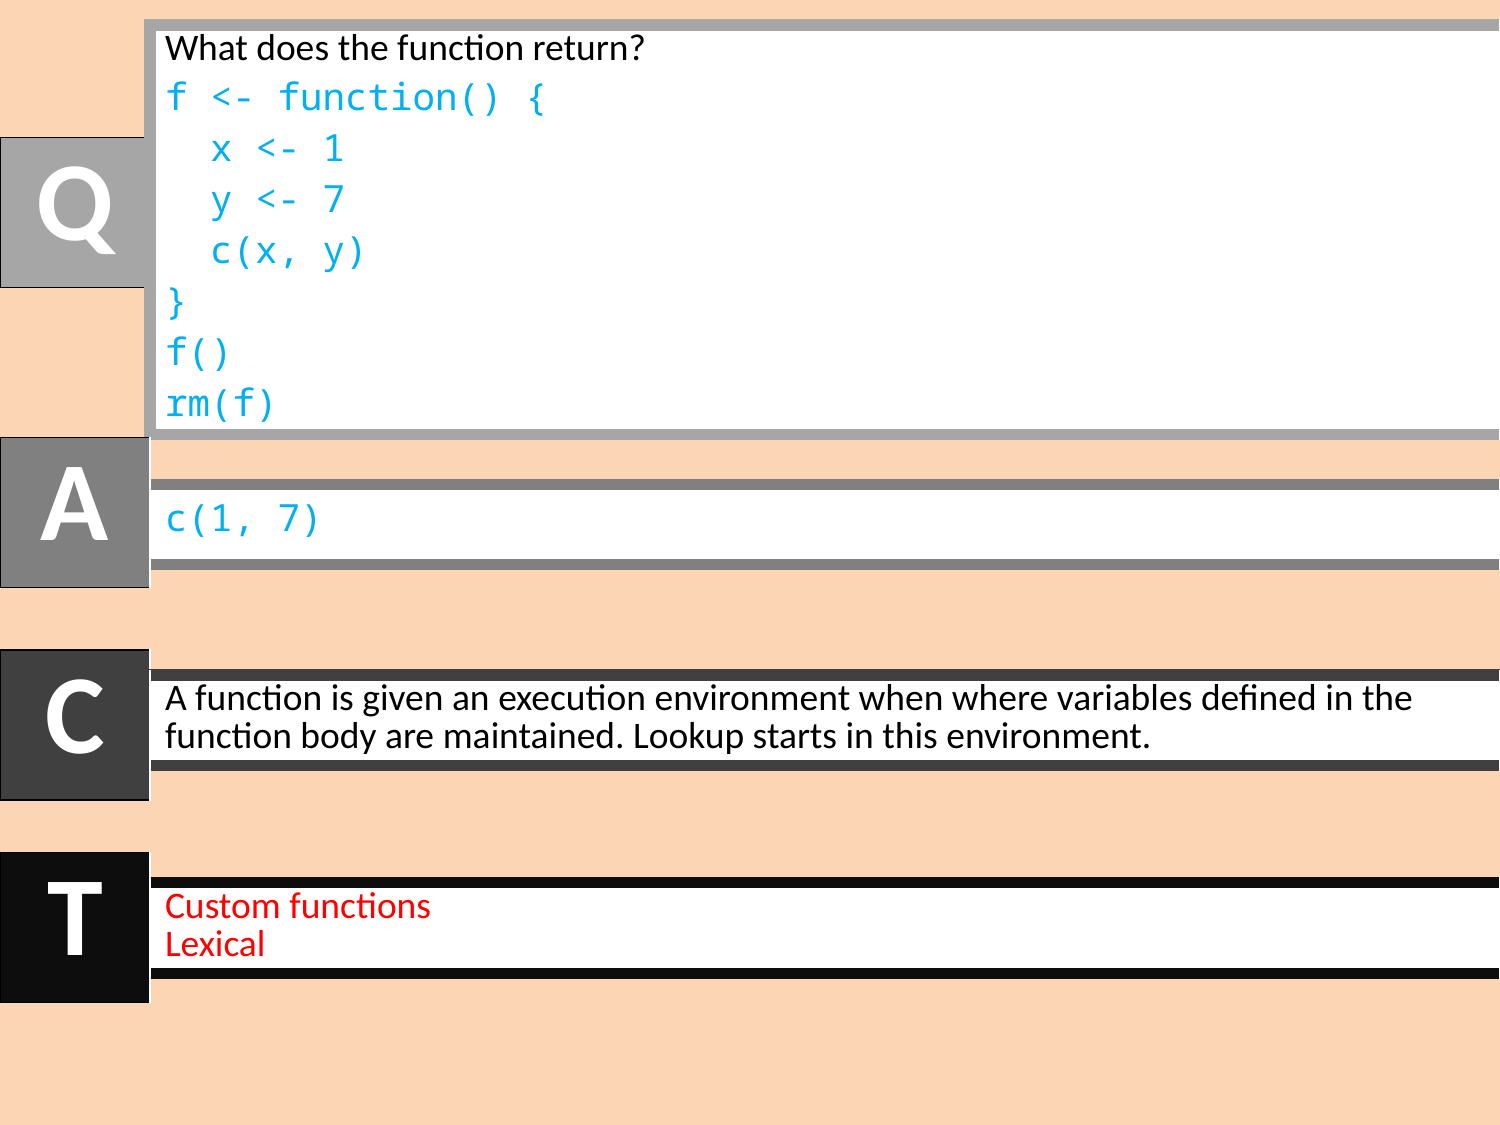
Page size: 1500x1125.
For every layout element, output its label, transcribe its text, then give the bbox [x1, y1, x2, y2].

table_header C [1, 651, 149, 799]
table_header T [1, 853, 149, 1002]
table_header A function is given an execution environment when where variables defined in the function body are maintained. Lookup starts in this environment. [151, 681, 1499, 760]
table_header Custom functions Lexical [151, 888, 1499, 968]
table_header c(1, 7) [151, 490, 1499, 559]
table_header What does the function return? f <- function() { x <- 1 y <- 7 c(x, y) } f() rm(f) [156, 31, 1499, 429]
table_header A [1, 438, 149, 587]
table_header Q [1, 138, 144, 287]
